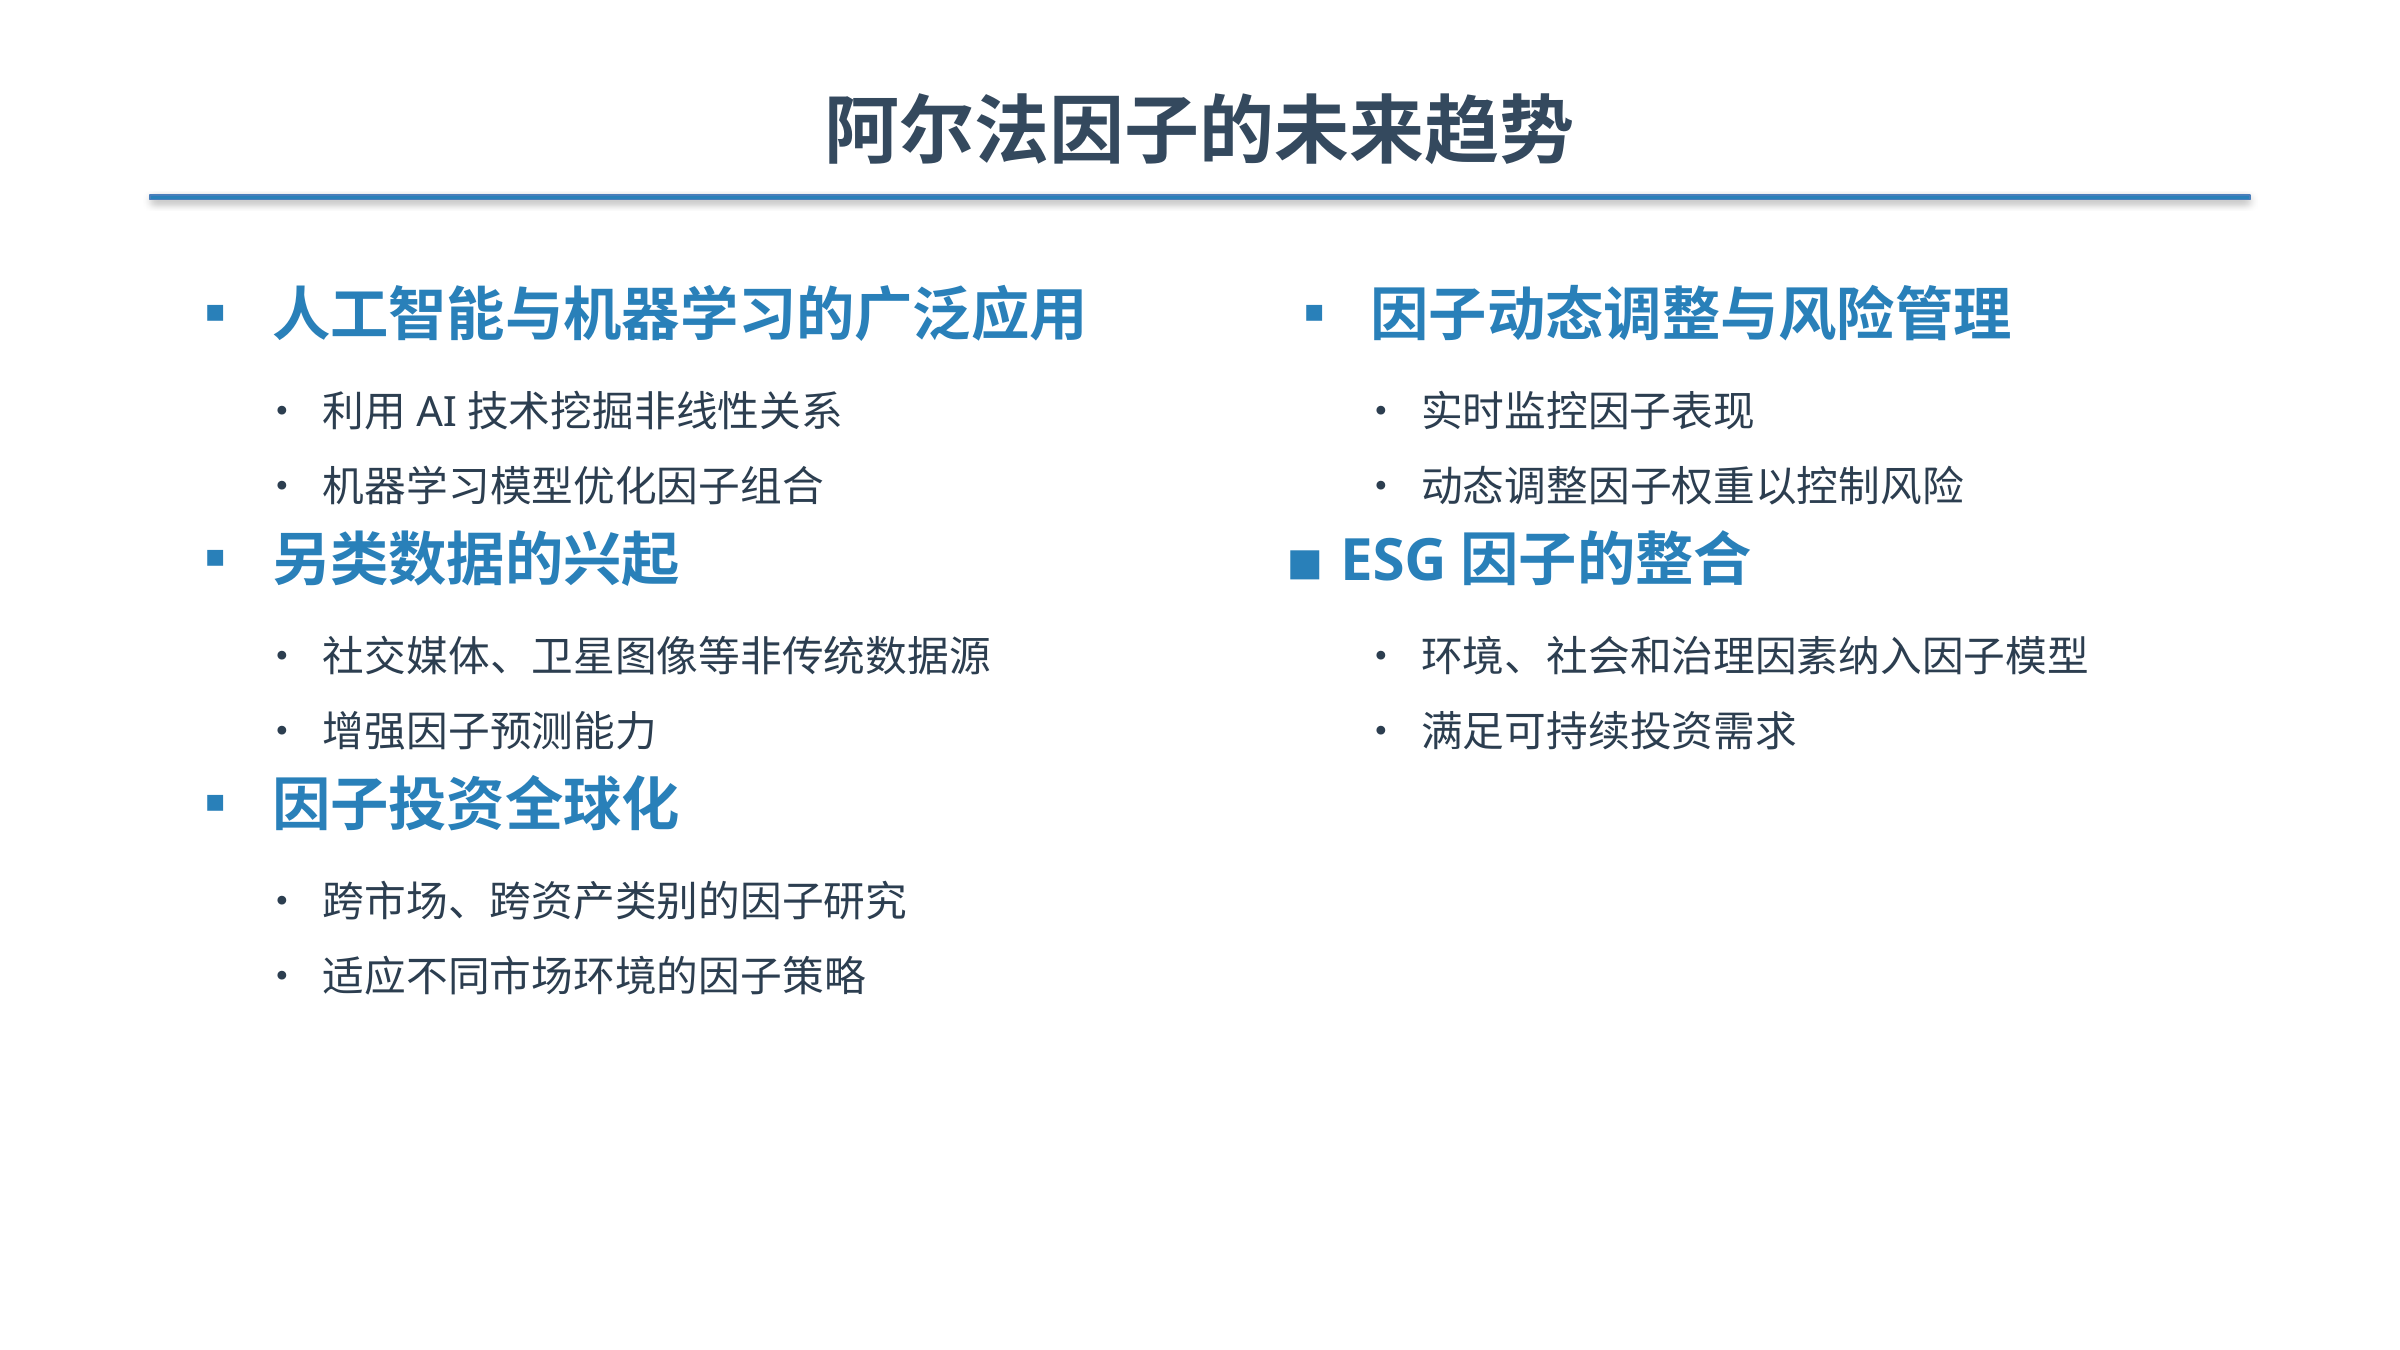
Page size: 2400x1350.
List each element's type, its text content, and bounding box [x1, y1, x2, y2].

text_box [149, 194, 2251, 200]
text_box 阿尔法因子的未来趋势 [810, 74, 1590, 180]
text_box ▪ 因子动态调整与风险管理 • 实时监控因子表现 • 动态调整因子权重以控制风险 ▪ ESG因子的整合 • 环境、社会和治理因素纳入因子模型 • 满足可持续投资需求 [1270, 224, 2105, 763]
text_box ▪ 人工智能与机器学习的广泛应用 • 利用AI技术挖掘非线性关系 • 机器学习模型优化因子组合 ▪ 另类数据的兴起 • 社交媒体、卫星图像等非传统数据源 • 增强因子预测能力 ▪ 因子投资全球化 • 跨市场、跨资产类别的因子研究 • 适应不同市场环境的因子策略 [172, 224, 1103, 1008]
